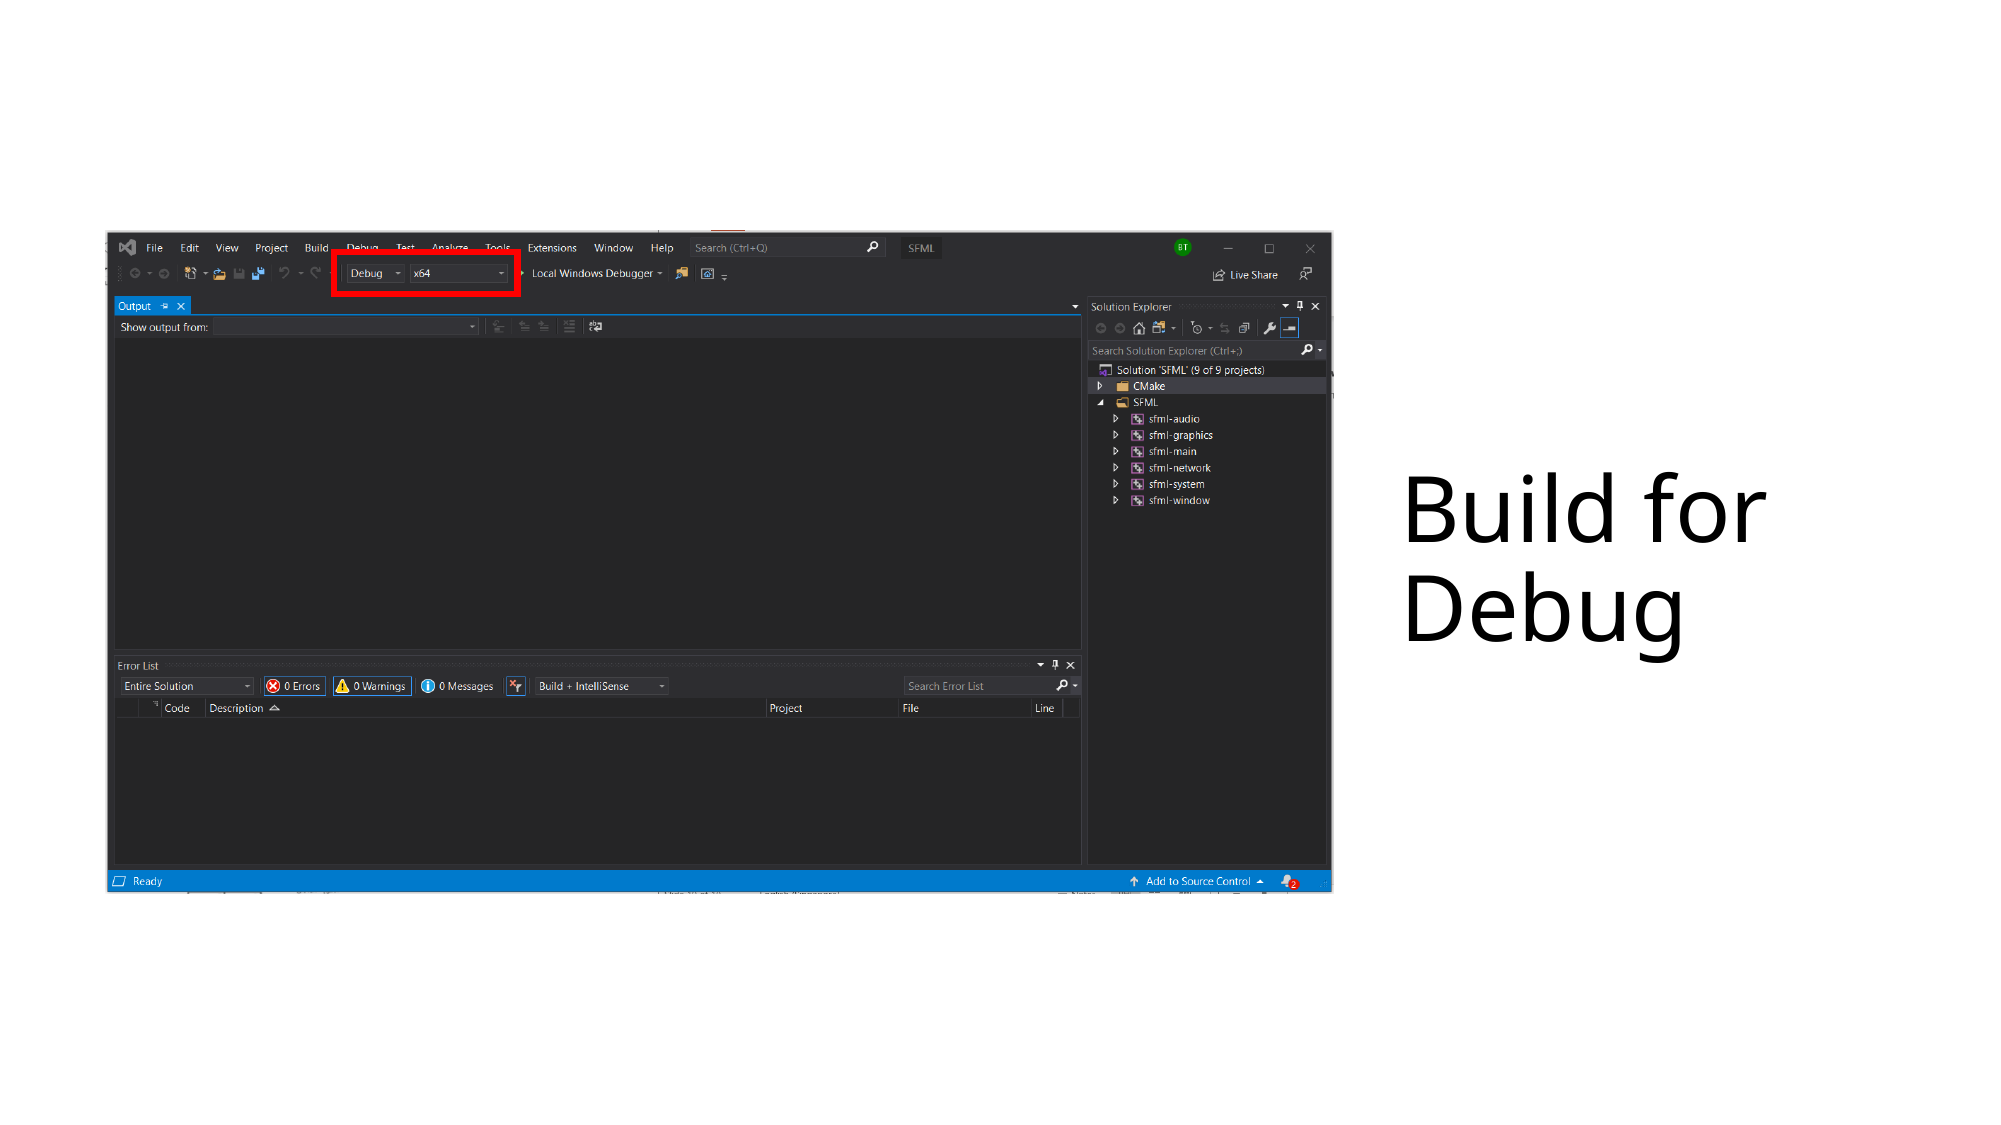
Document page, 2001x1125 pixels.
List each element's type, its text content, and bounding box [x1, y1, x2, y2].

title Build for Debug [1385, 104, 1901, 1020]
picture [105, 230, 1334, 894]
